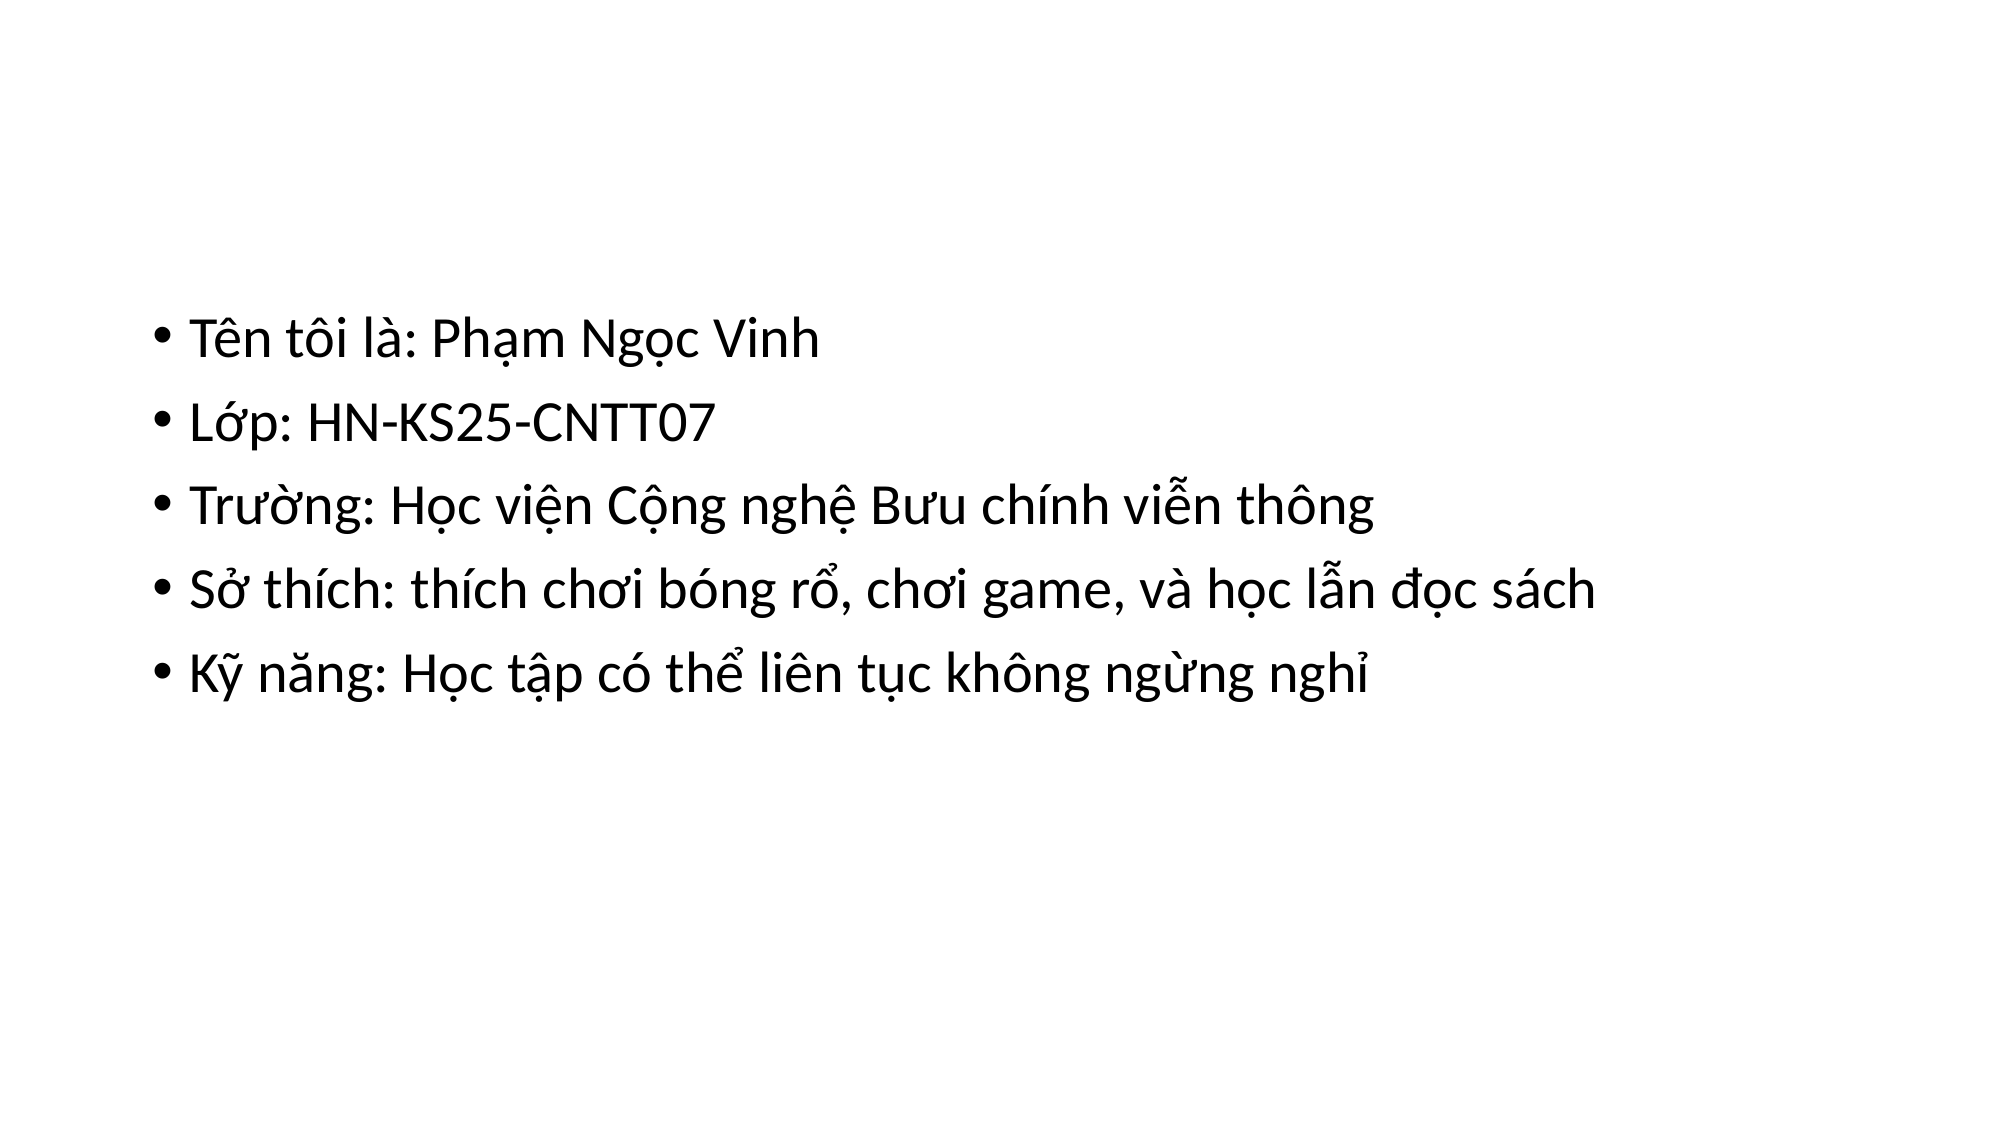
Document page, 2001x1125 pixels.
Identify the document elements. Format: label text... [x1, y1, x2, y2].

list Tên tôi là: Phạm Ngọc Vinh Lớp: HN-KS25-CNTT07 Trường: Học viện Cộng nghệ Bưu chính viễn thông Sở thích: thích chơi bóng rổ, chơi game, và học lẫn đọc sách Kỹ năng: Học tập có thể liên tục không ngừng nghỉ [137, 299, 1863, 1014]
